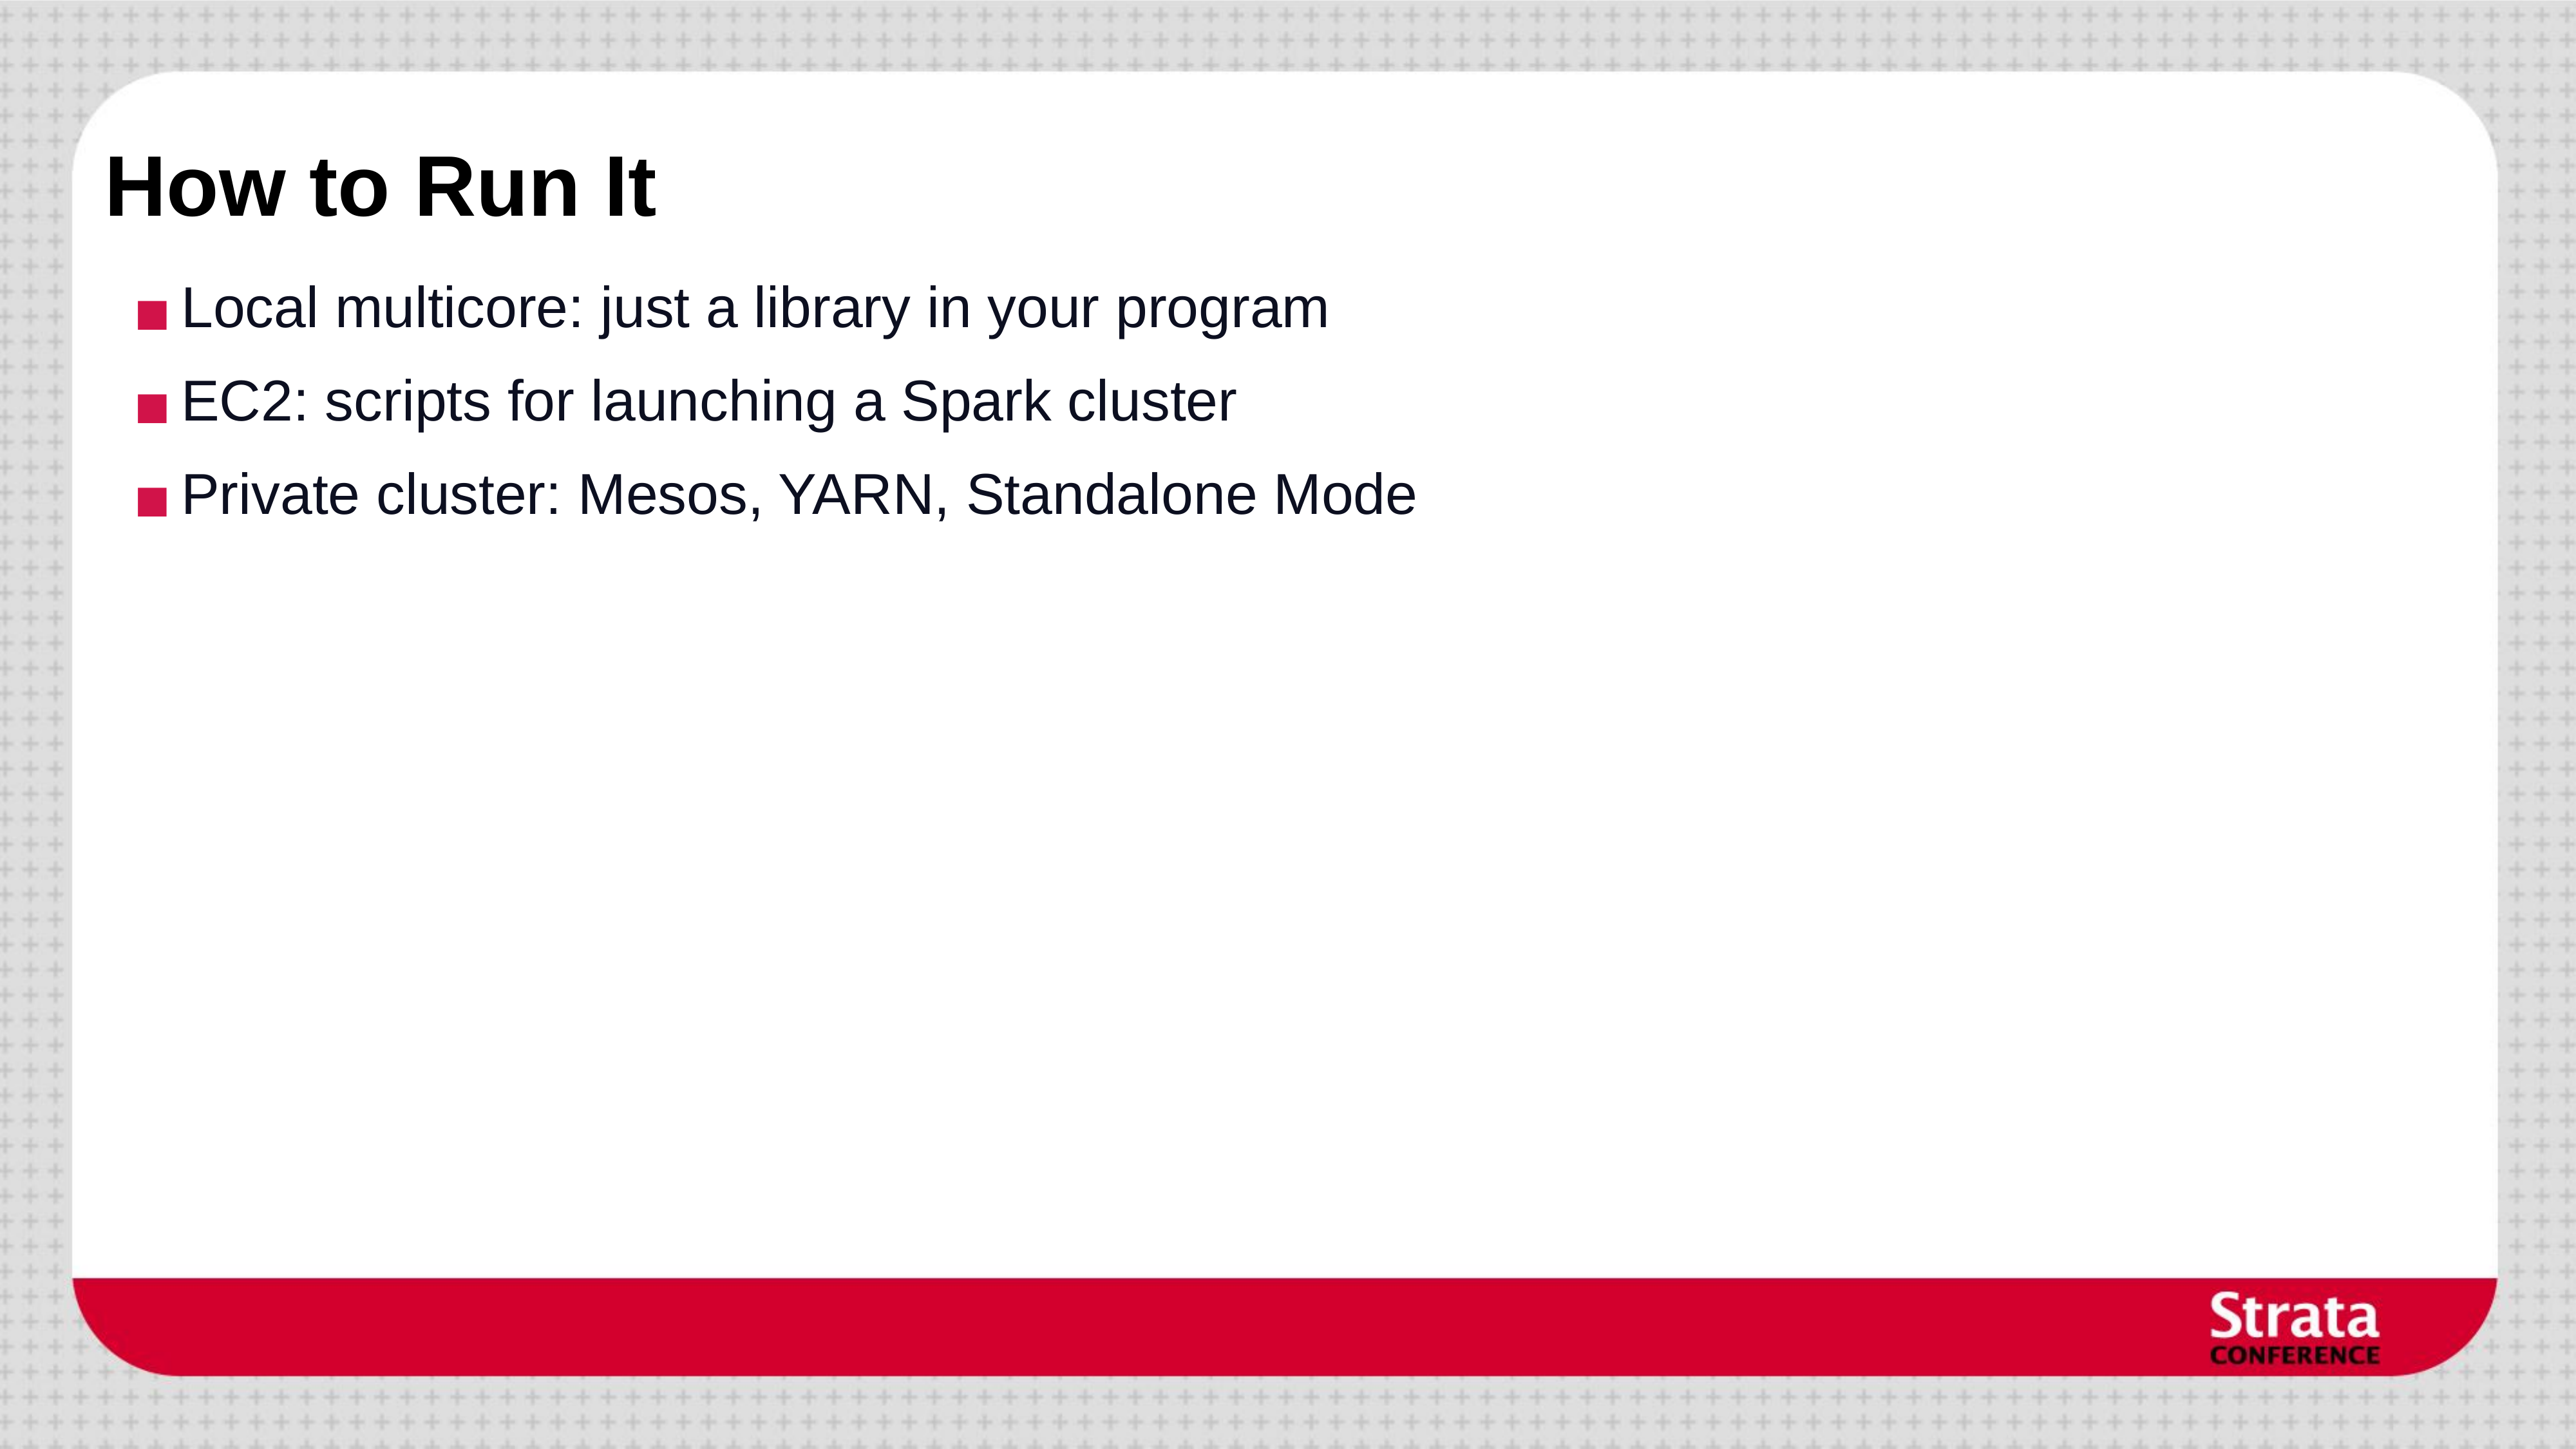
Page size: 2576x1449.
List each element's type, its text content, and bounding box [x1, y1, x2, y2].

title How to Run It [99, 98, 2465, 266]
picture [0, 0, 2576, 1449]
list Local multicore: just a library in your program EC2: scripts for launching a Spark cluster Private cluster: Mesos, YARN, Standalone Mode [99, 269, 2465, 1294]
